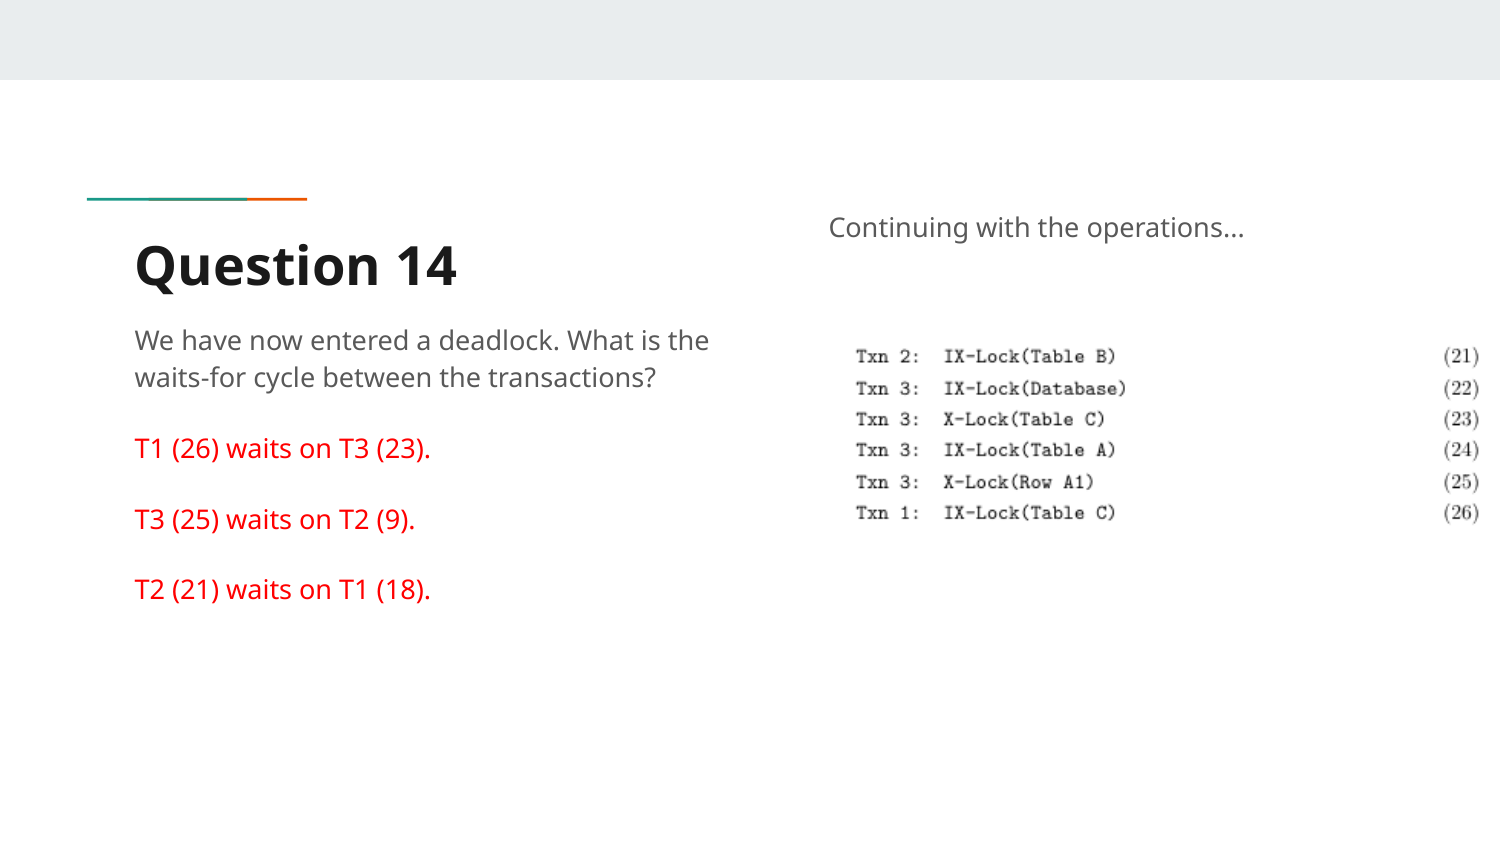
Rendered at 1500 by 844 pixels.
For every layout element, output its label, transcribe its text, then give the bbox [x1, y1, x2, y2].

title Question 14 [119, 216, 1381, 305]
list Continuing with the operations... [813, 190, 1498, 262]
picture [828, 328, 1500, 536]
list We have now entered a deadlock. What is the waits-for cycle between the transactions? T1 (26) waits on T3 (23). T3 (25) waits on T2 (9). T2 (21) waits on T1 (18). [119, 303, 804, 675]
